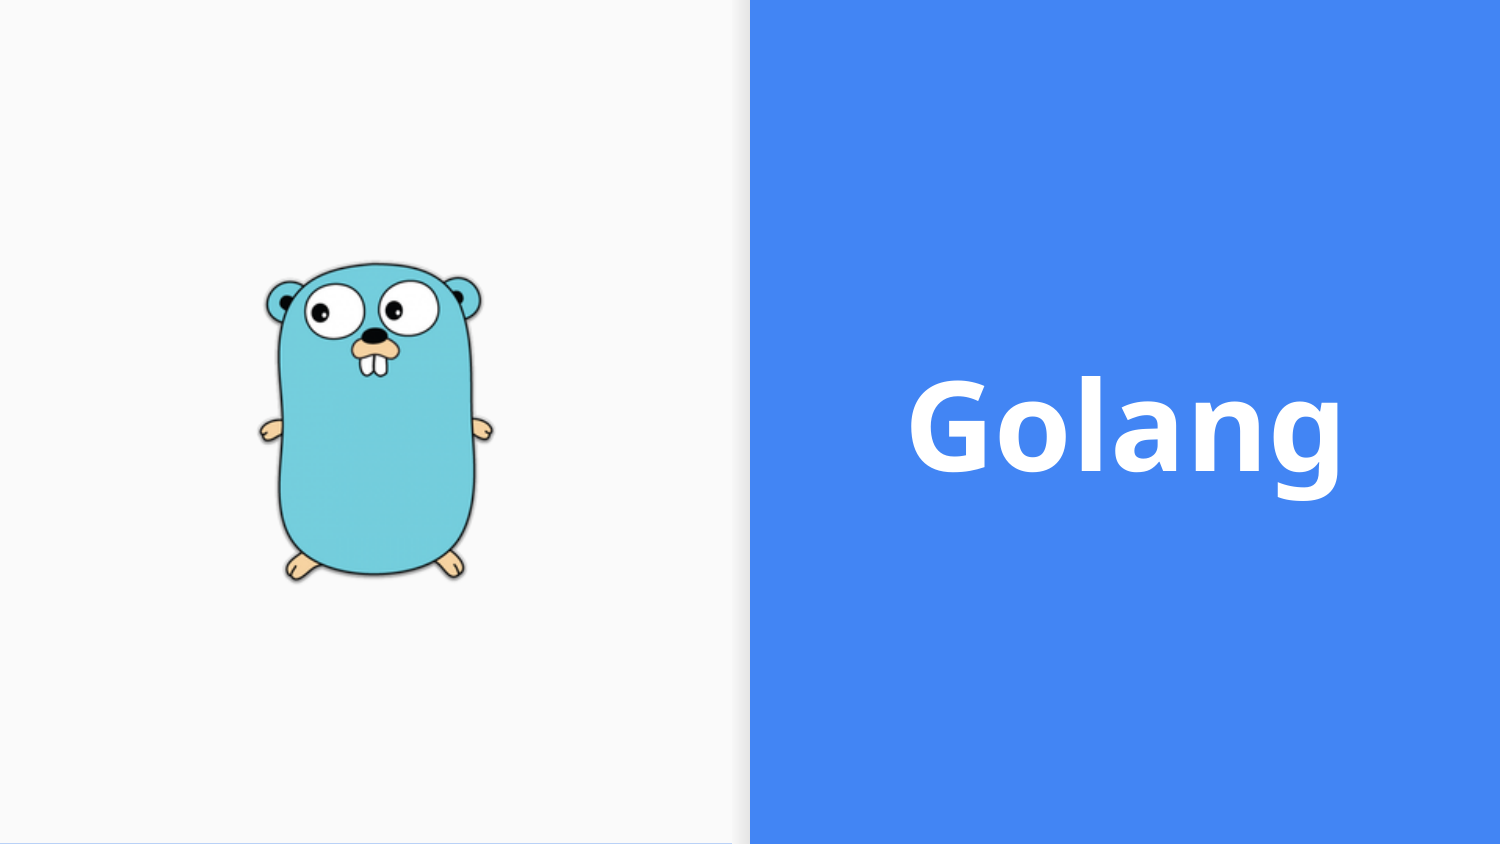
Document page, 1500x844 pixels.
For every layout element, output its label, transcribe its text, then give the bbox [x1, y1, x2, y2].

text_box Golang [752, 251, 1500, 593]
text_box [0, 0, 753, 844]
picture [175, 221, 577, 623]
